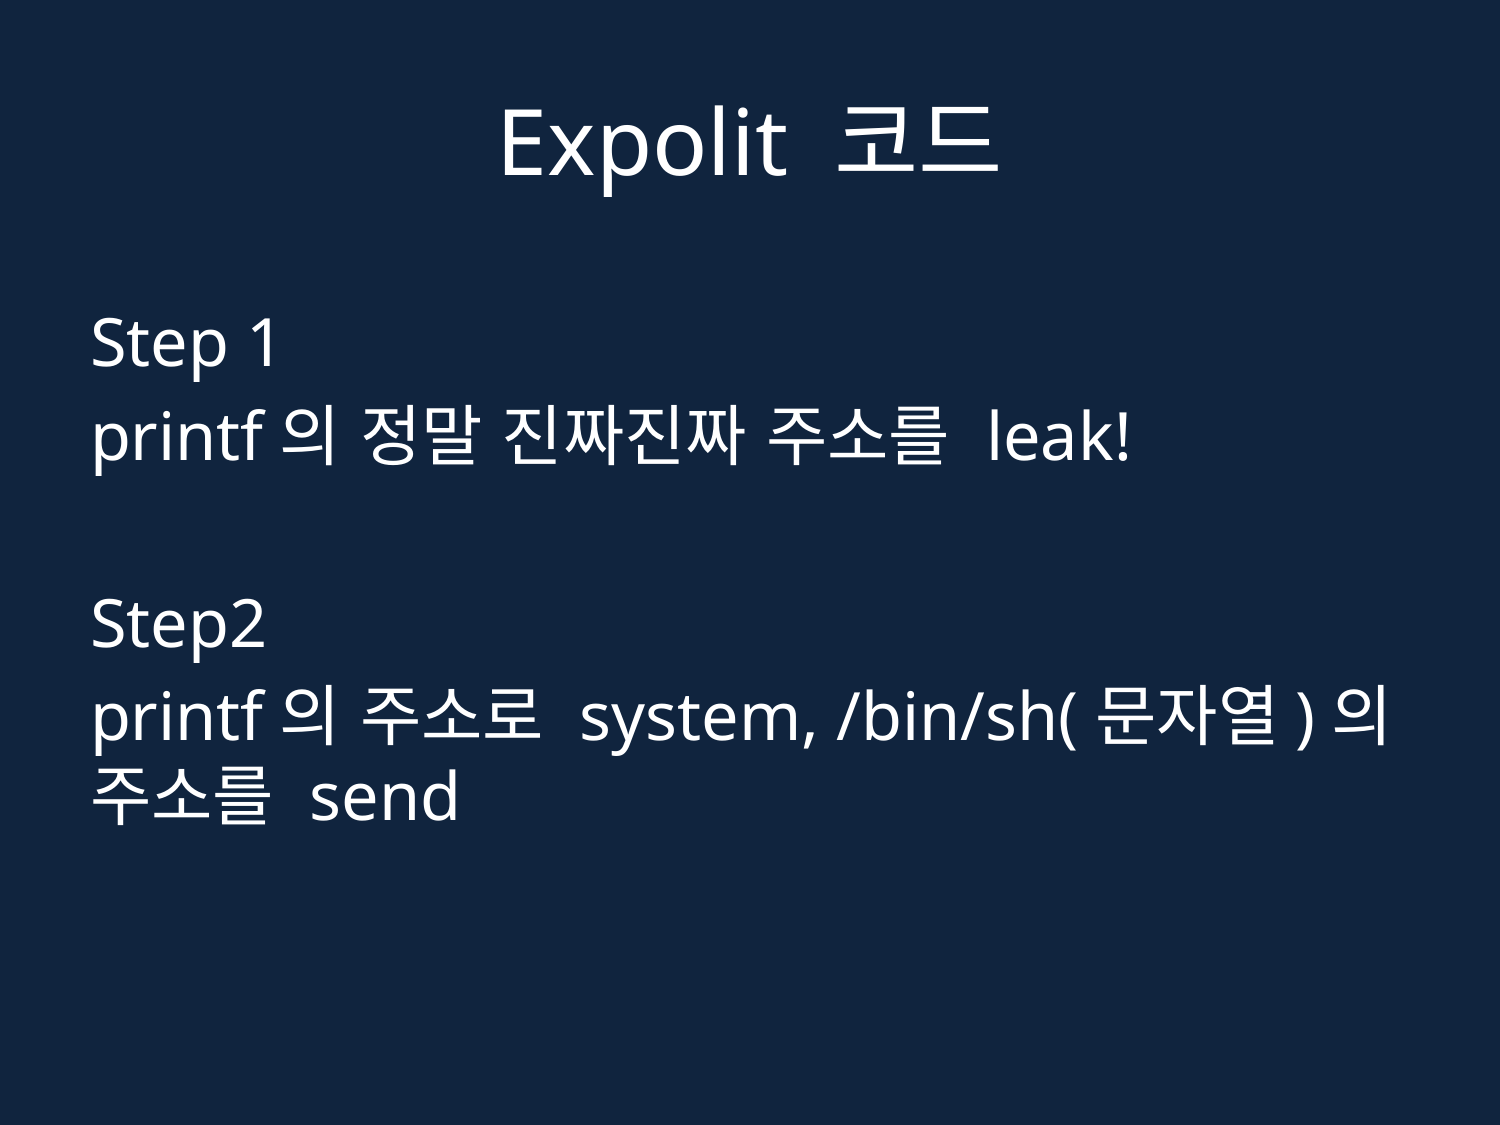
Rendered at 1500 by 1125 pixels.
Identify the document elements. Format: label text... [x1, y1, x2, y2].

list Step 1 printf의 정말 진짜진짜 주소를 leak! Step2 printf의 주소로 system, /bin/sh(문자열)의 주소를 send [75, 292, 1425, 1035]
title Expolit 코드 [75, 45, 1425, 233]
